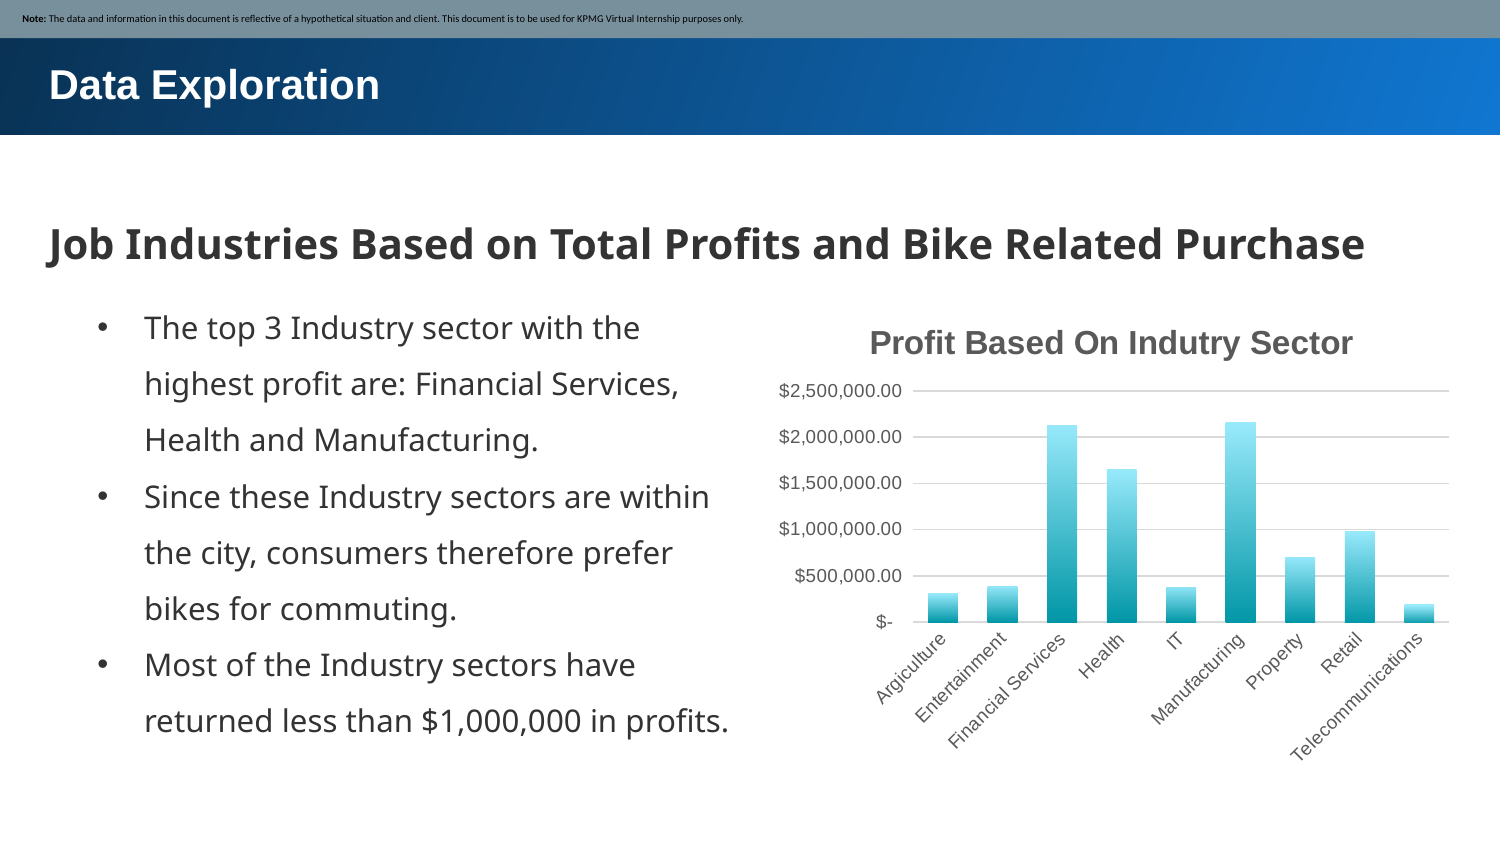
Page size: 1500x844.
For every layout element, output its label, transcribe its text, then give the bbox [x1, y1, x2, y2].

text_box Note: The data and information in this document is reflective of a hypothetical situation and client. This document is to be used for KPMG Virtual Internship purposes only. [0, 0, 1500, 39]
text_box Job Industries Based on Total Profits and Bike Related Purchase [33, 177, 1439, 283]
text_box The top 3 Industry sector with the highest profit are: Financial Services, Health and Manufacturing. Since these Industry sectors are within the city, consumers therefore prefer bikes for commuting. Most of the Industry sectors have returned less than $1,000,000 in profits. [82, 274, 761, 797]
text_box [0, 39, 1500, 135]
text_box Data Exploration [33, 43, 1439, 124]
chart [760, 296, 1464, 779]
